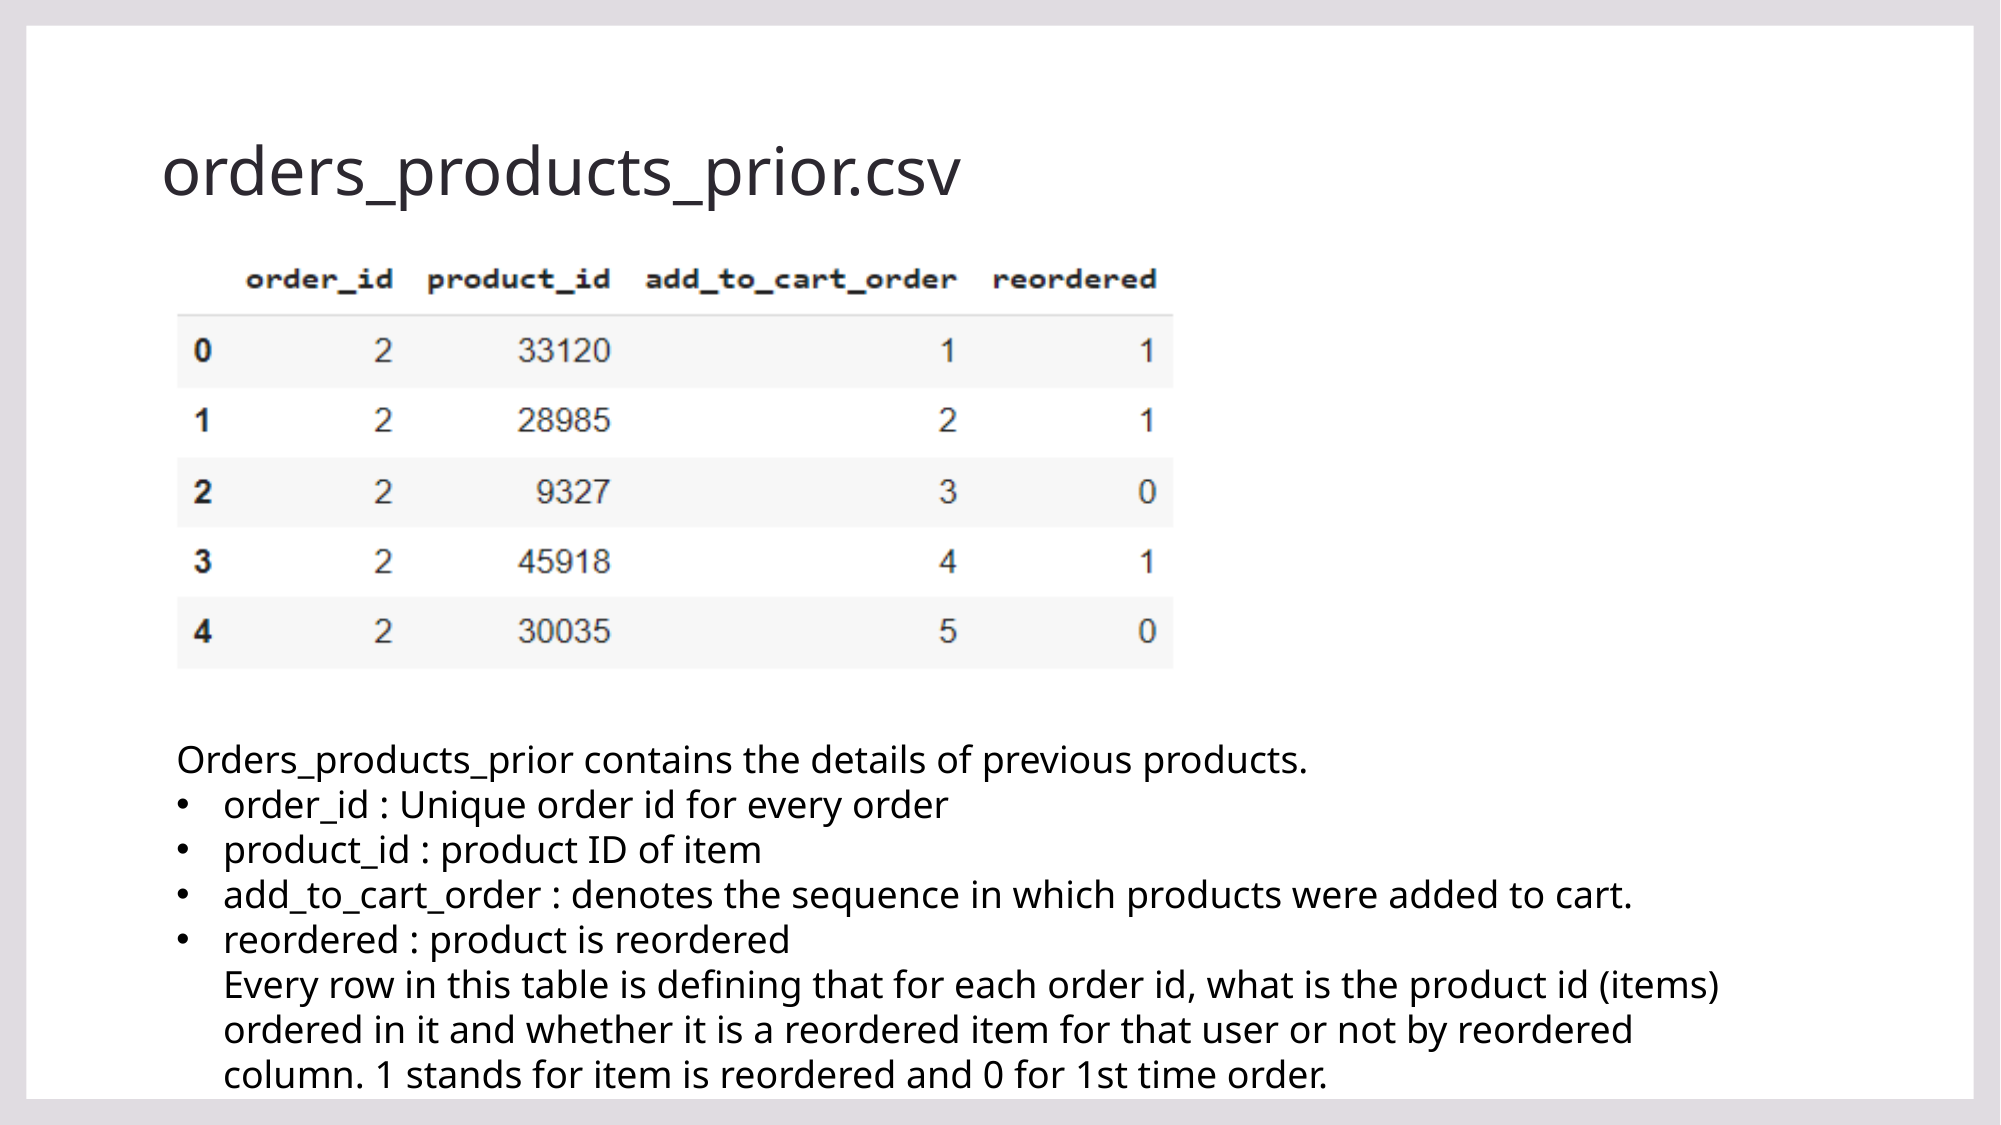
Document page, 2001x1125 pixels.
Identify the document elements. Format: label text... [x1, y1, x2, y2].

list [161, 236, 1197, 689]
title orders_products_prior.csv [146, 4, 1809, 217]
text_box Orders_products_prior contains the details of previous products. order_id : Unique order id for every order product_id : product ID of item add_to_cart_order : denotes the sequence in which products were added to cart. reordered : product is reordered Every row in this table is defining that for each order id, what is the product id (items) ordered in it and whether it is a reordered item for that user or not by reordered column. 1 stands for item is reordered and 0 for 1st time order. [161, 728, 1769, 1125]
